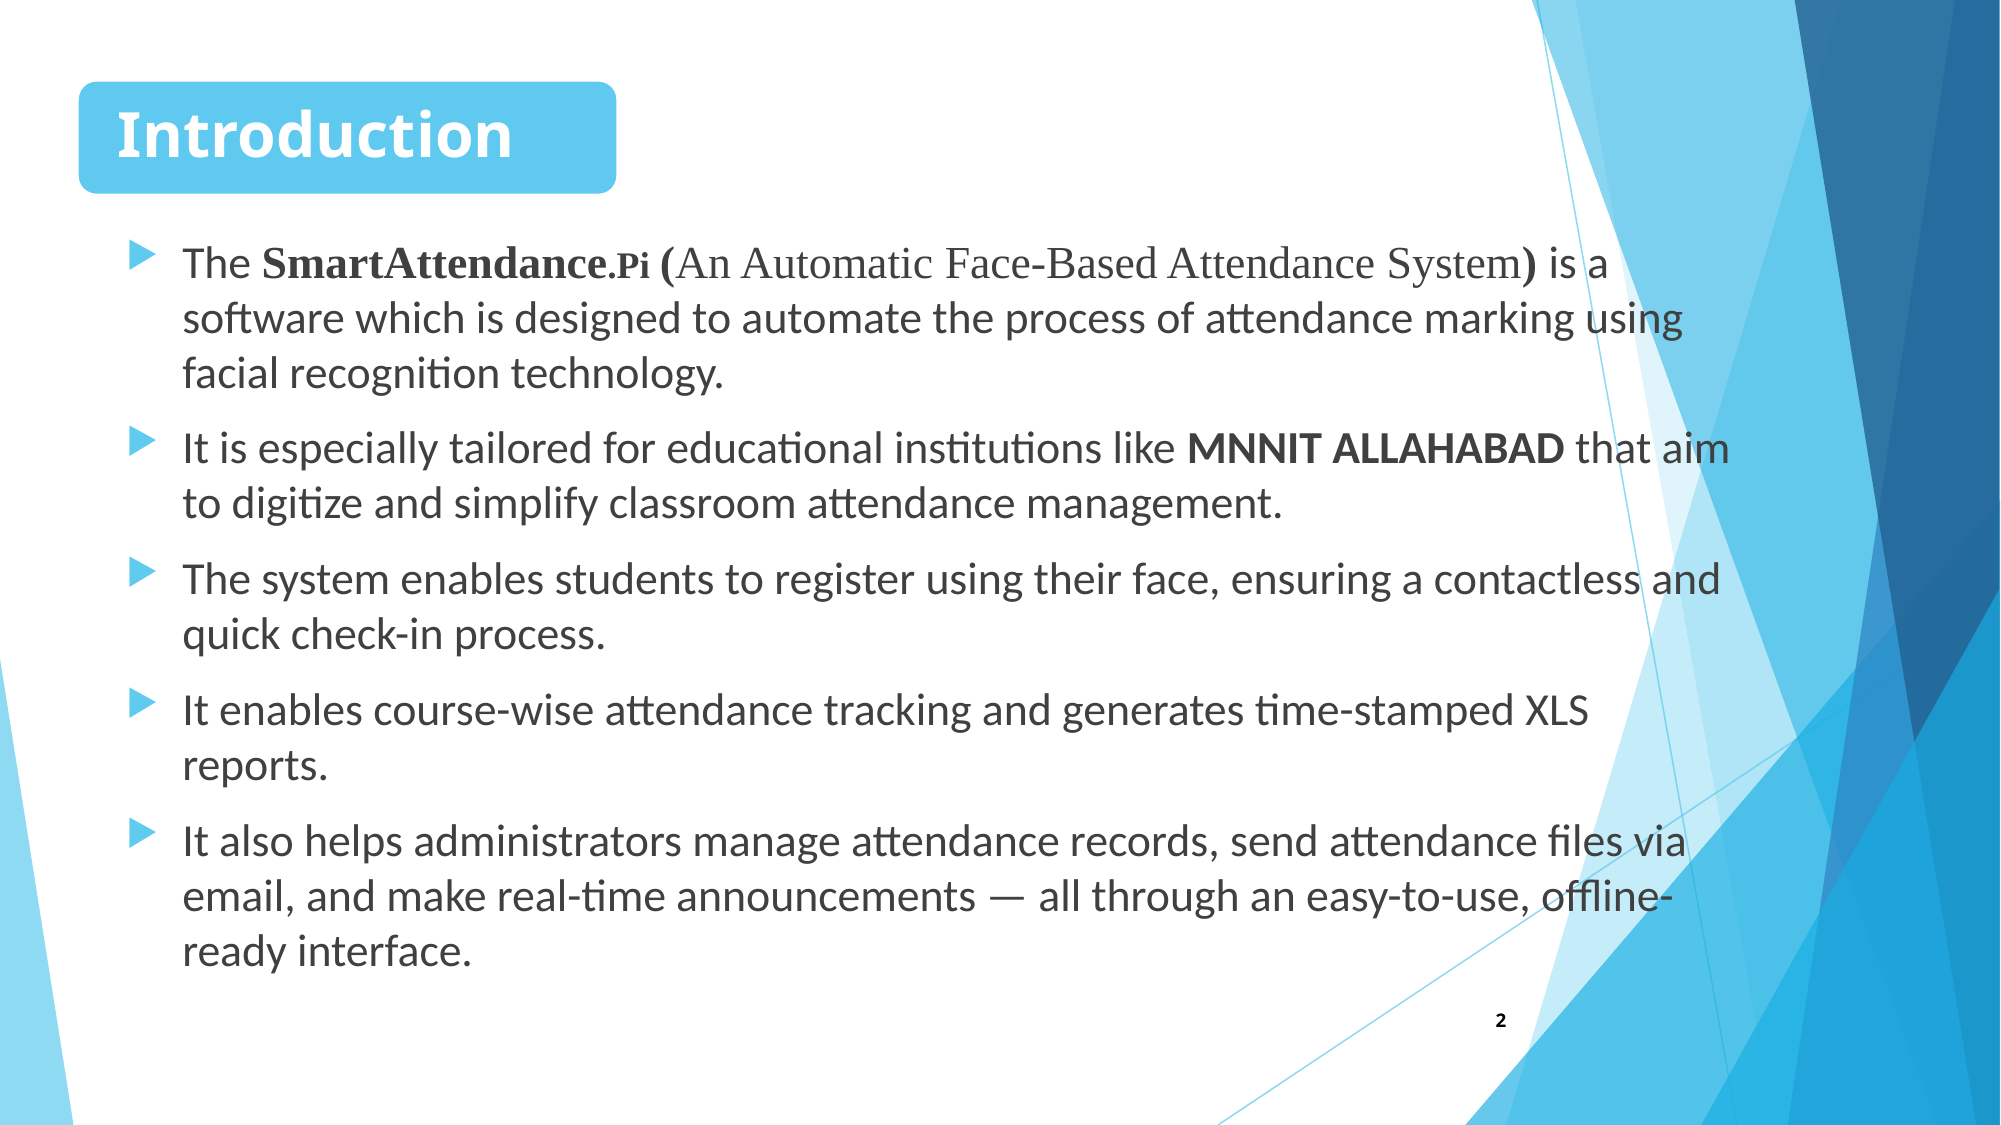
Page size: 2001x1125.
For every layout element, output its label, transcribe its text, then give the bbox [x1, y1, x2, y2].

list The SmartAttendance.Pi (An Automatic Face-Based Attendance System) is a software which is designed to automate the process of attendance marking using facial recognition technology. It is especially tailored for educational institutions like MNNIT ALLAHABAD that aim to digitize and simplify classroom attendance management. The system enables students to register using their face, ensuring a contactless and quick check-in process. It enables course-wise attendance tracking and generates time-stamped XLS reports. It also helps administrators manage attendance records, send attendance files via email, and make real-time announcements — all through an easy-to-use, offline-ready interface. [110, 224, 1749, 1028]
text_box [77, 86, 82, 189]
text_box Introduction [82, 85, 613, 190]
text_box [83, 190, 612, 196]
text_box [83, 80, 612, 85]
slide_number 2 [1408, 990, 1522, 1052]
text_box [613, 86, 618, 189]
